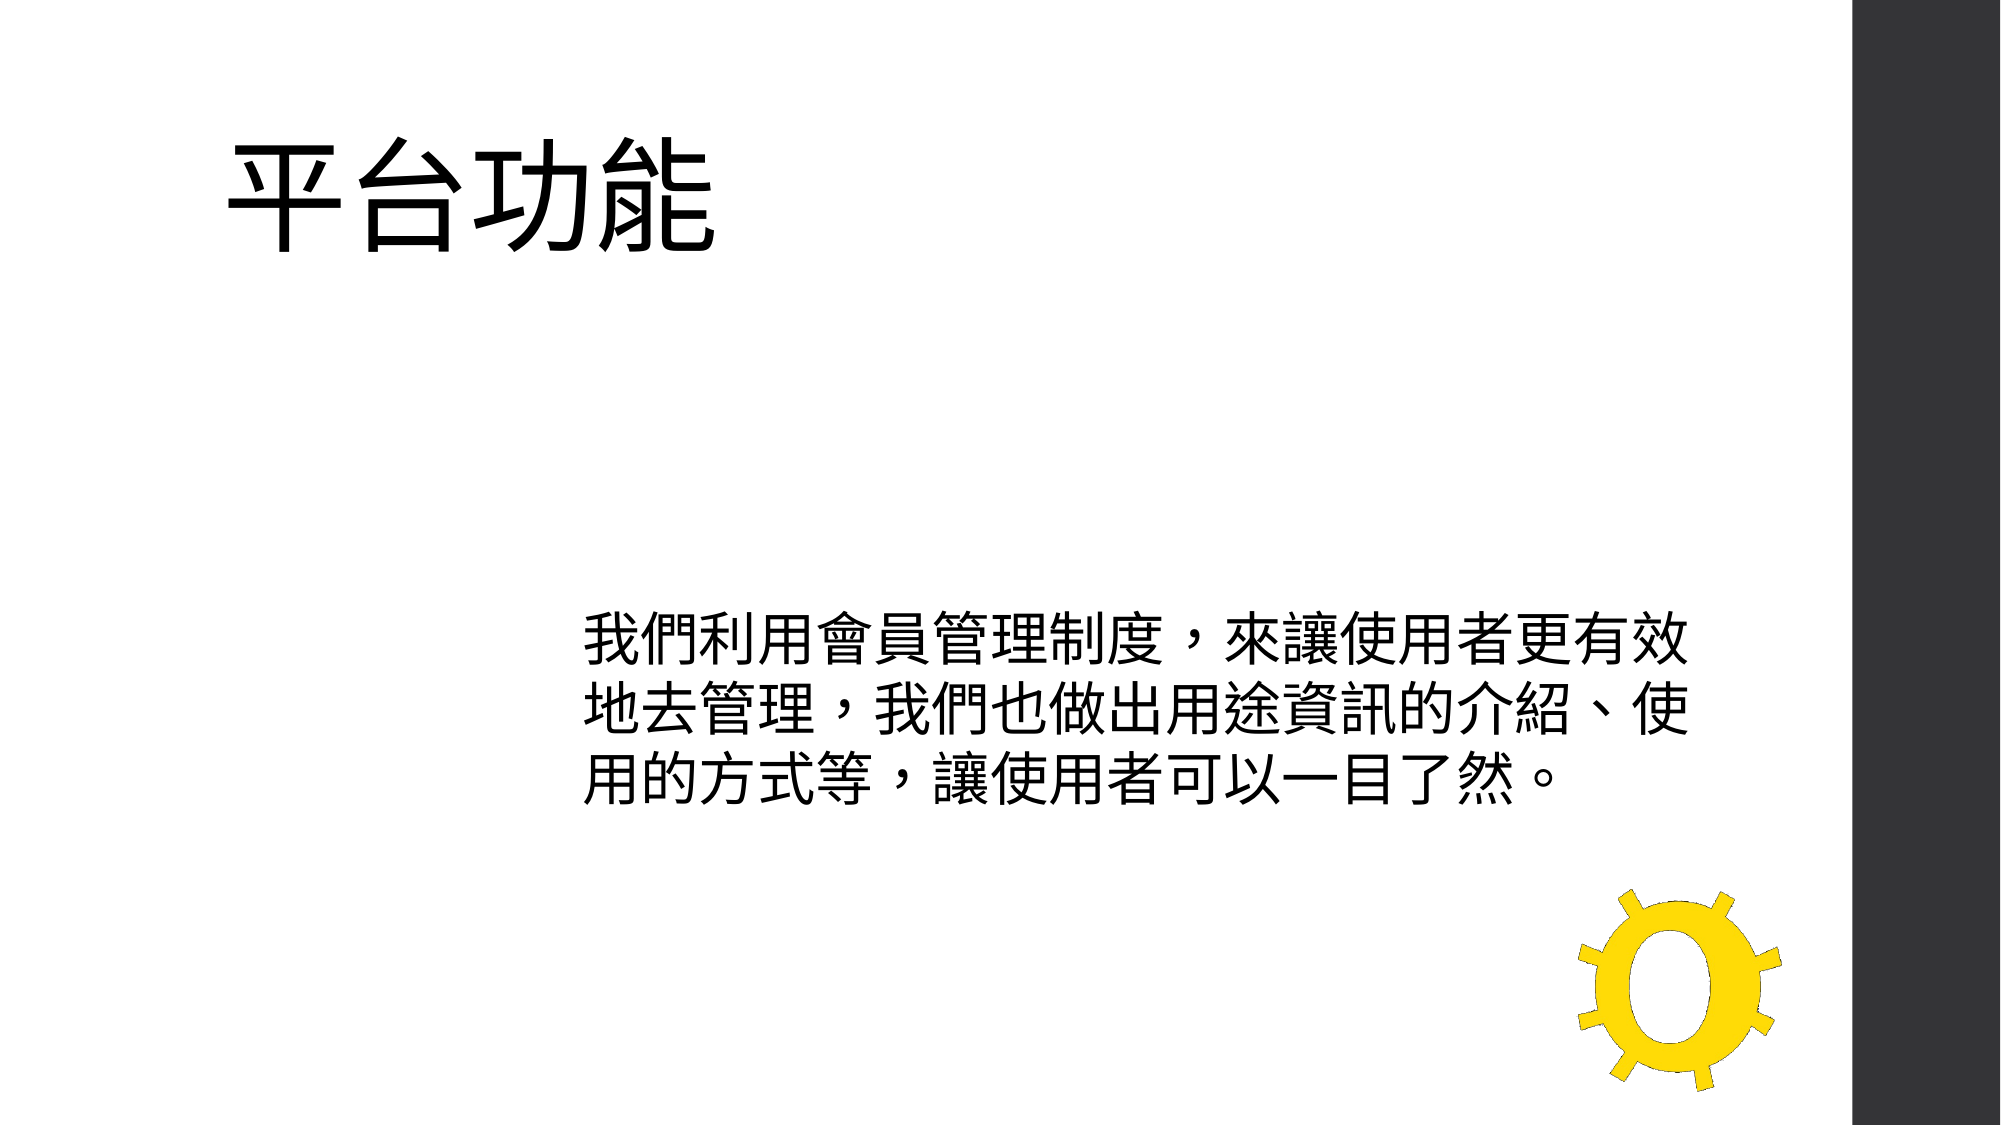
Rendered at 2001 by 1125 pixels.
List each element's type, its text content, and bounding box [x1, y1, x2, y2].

text_box 我們利用會員管理制度，來讓使用者更有效地去管理，我們也做出用途資訊的介紹、使用的方式等，讓使用者可以一目了然。 [567, 594, 1719, 820]
title 平台功能 [206, 60, 1797, 278]
picture [1556, 867, 1798, 1107]
